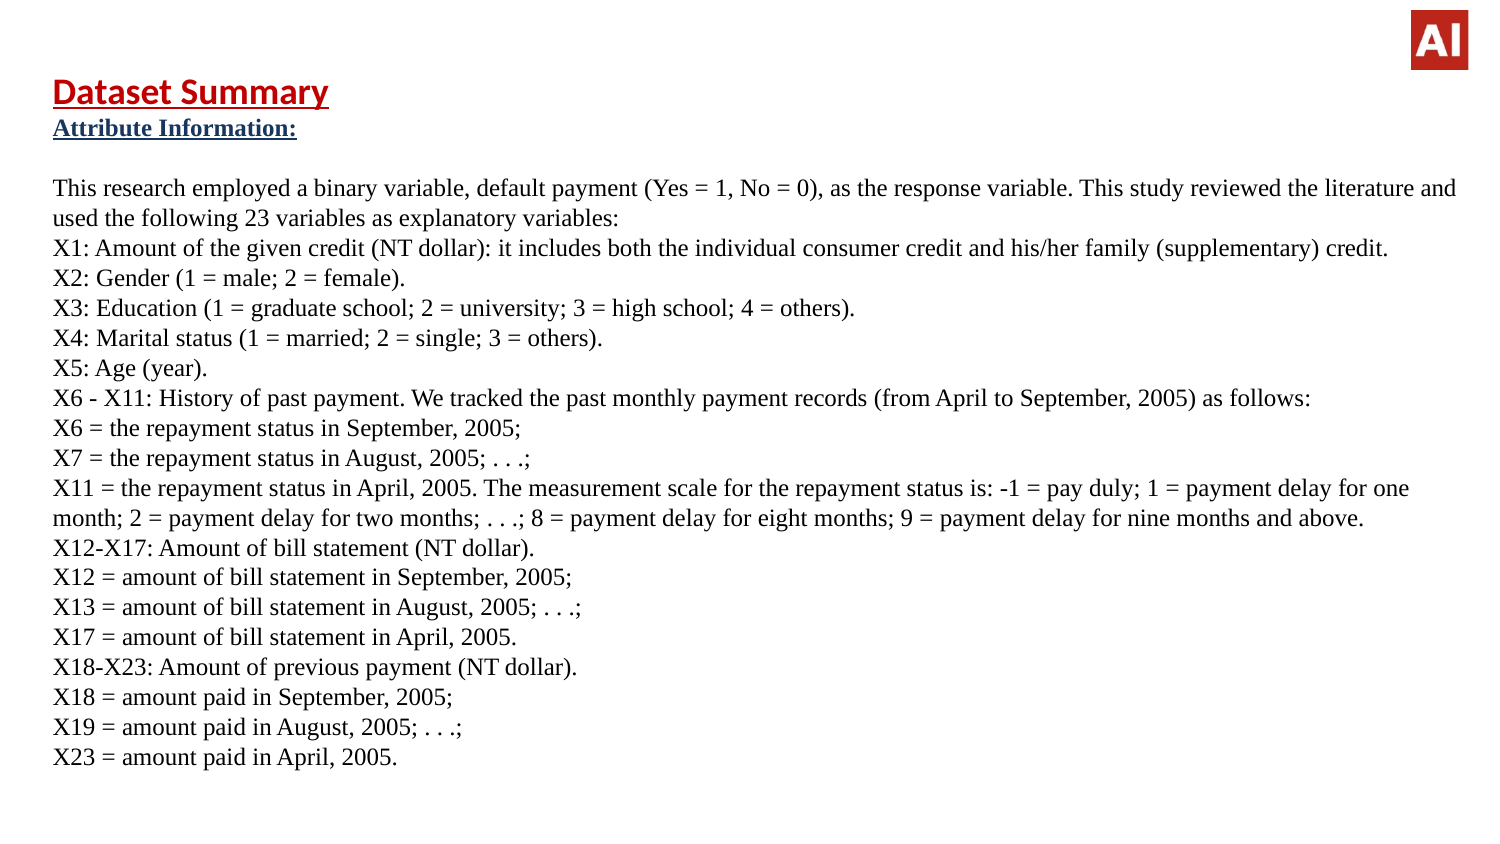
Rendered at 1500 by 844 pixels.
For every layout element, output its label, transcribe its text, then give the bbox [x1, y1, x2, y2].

picture [1411, 10, 1469, 59]
text_box Dataset Summary Attribute Information: This research employed a binary variable, default payment (Yes = 1, No = 0), as the response variable. This study reviewed the literature and used the following 23 variables as explanatory variables: X1: Amount of the given credit (NT dollar): it includes both the individual consumer credit and his/her family (supplementary) credit. X2: Gender (1 = male; 2 = female). X3: Education (1 = graduate school; 2 = university; 3 = high school; 4 = others). X4: Marital status (1 = married; 2 = single; 3 = others). X5: Age (year). X6 - X11: History of past payment. We tracked the past monthly payment records (from April to September, 2005) as follows: X6 = the repayment status in September, 2005; X7 = the repayment status in August, 2005; . . .; X11 = the repayment status in April, 2005. The measurement scale for the repayment status is: -1 = pay duly; 1 = payment delay for one month; 2 = payment delay for two months; . . .; 8 = payment delay for eight months; 9 = payment delay for nine months and above. X12-X17: Amount of bill statement (NT dollar). X12 = amount of bill statement in September, 2005; X13 = amount of bill statement in August, 2005; . . .; X17 = amount of bill statement in April, 2005. X18-X23: Amount of previous payment (NT dollar). X18 = amount paid in September, 2005; X19 = amount paid in August, 2005; . . .; X23 = amount paid in April, 2005. [37, 59, 1475, 823]
